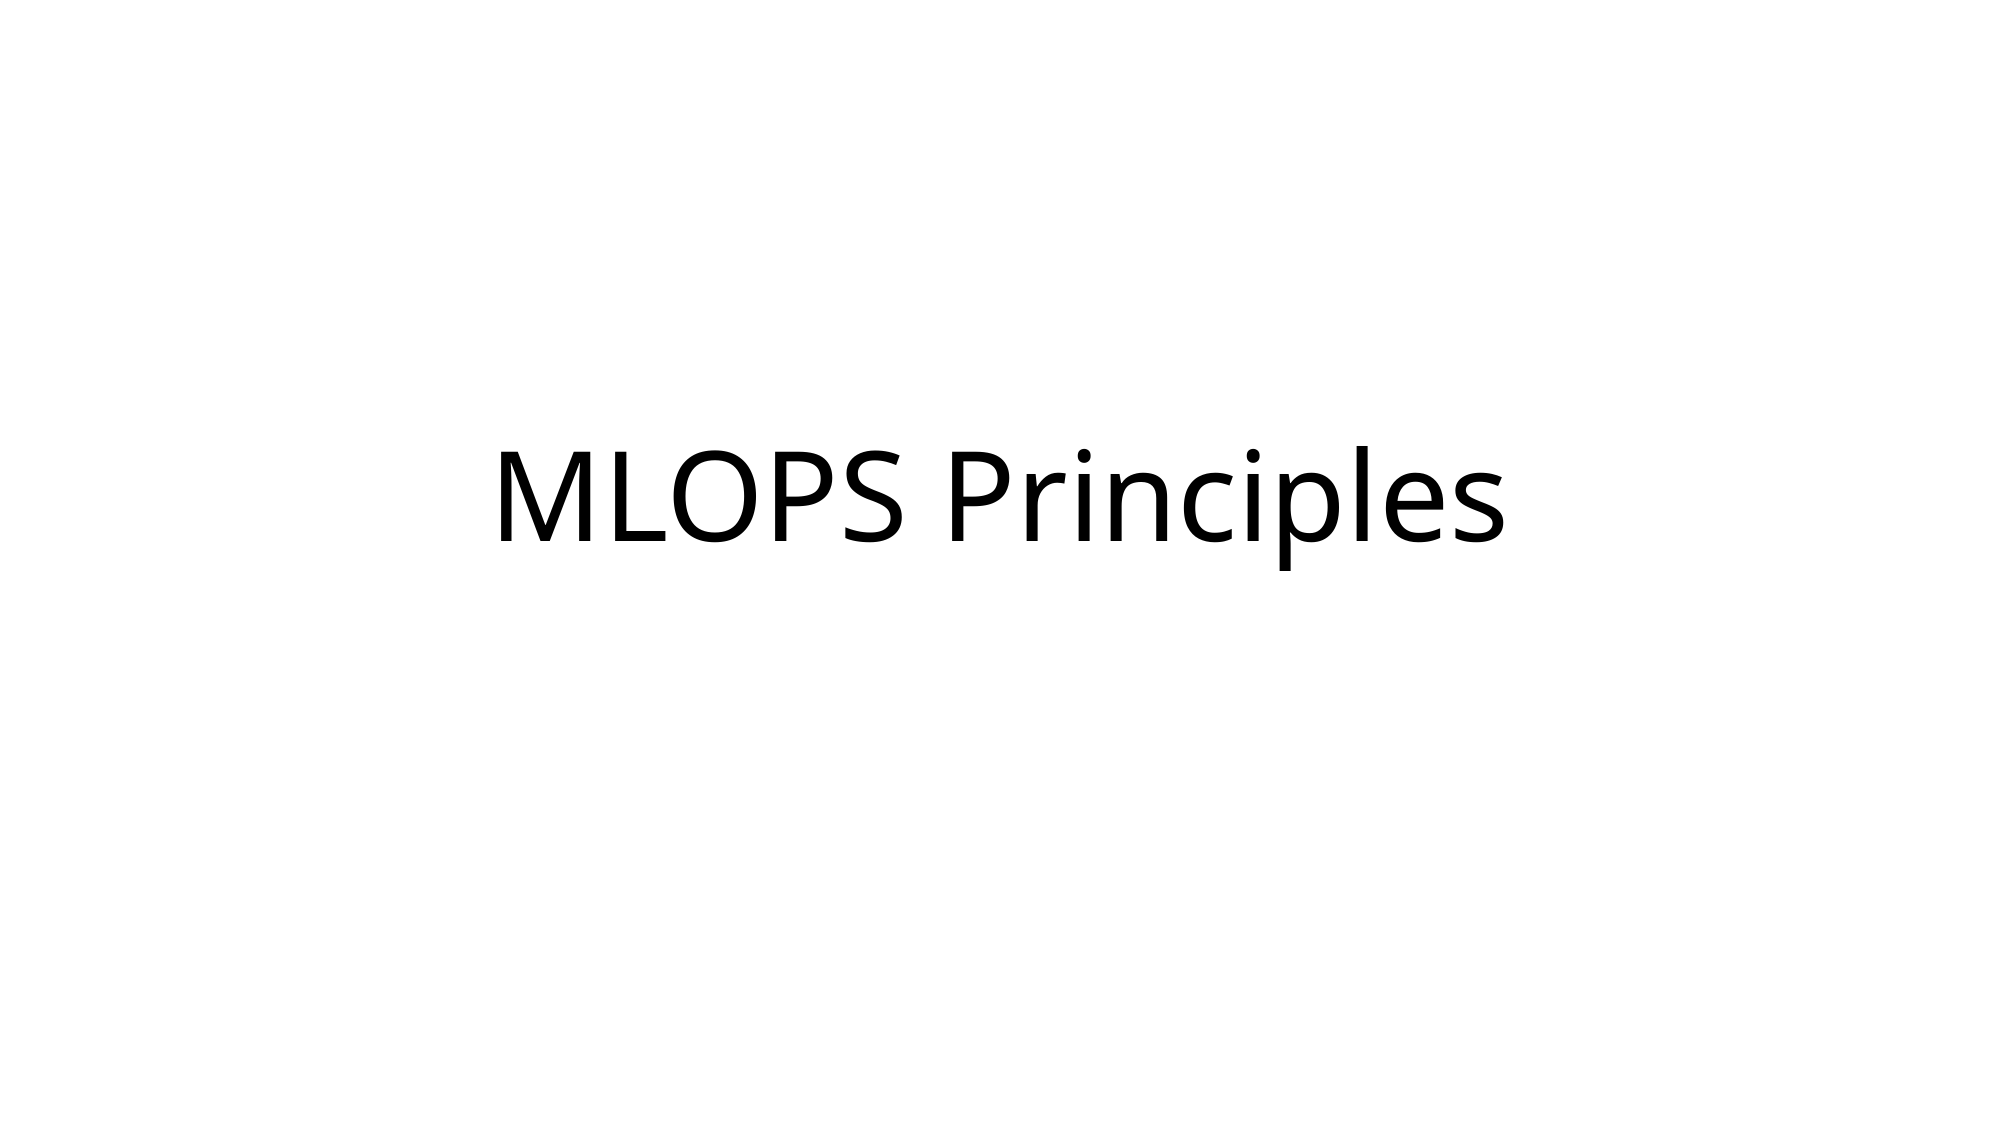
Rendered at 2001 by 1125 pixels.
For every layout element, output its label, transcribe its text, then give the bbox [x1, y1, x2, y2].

title MLOPS Principles [249, 184, 1750, 576]
